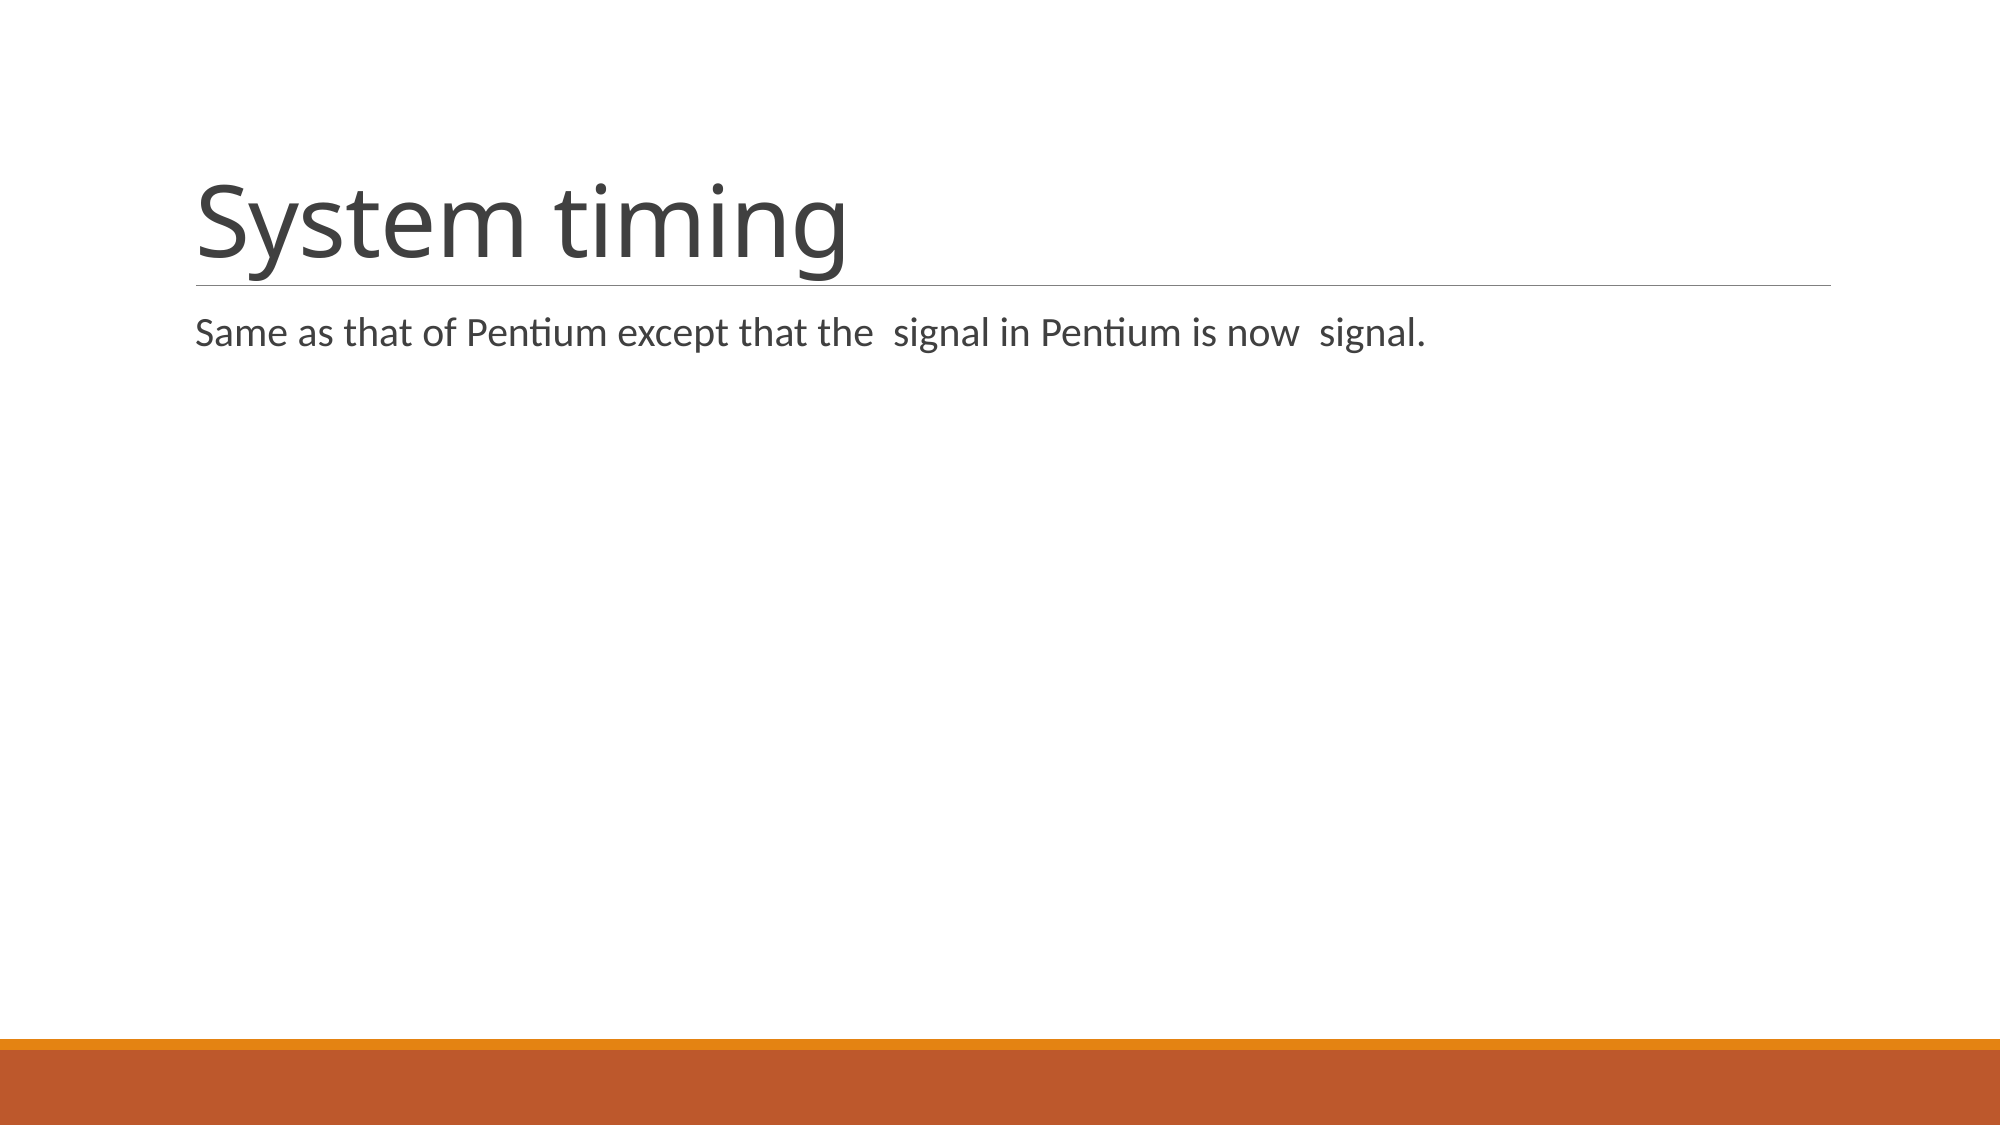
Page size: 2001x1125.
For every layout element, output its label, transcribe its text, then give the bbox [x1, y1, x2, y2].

title System timing [180, 47, 1830, 285]
